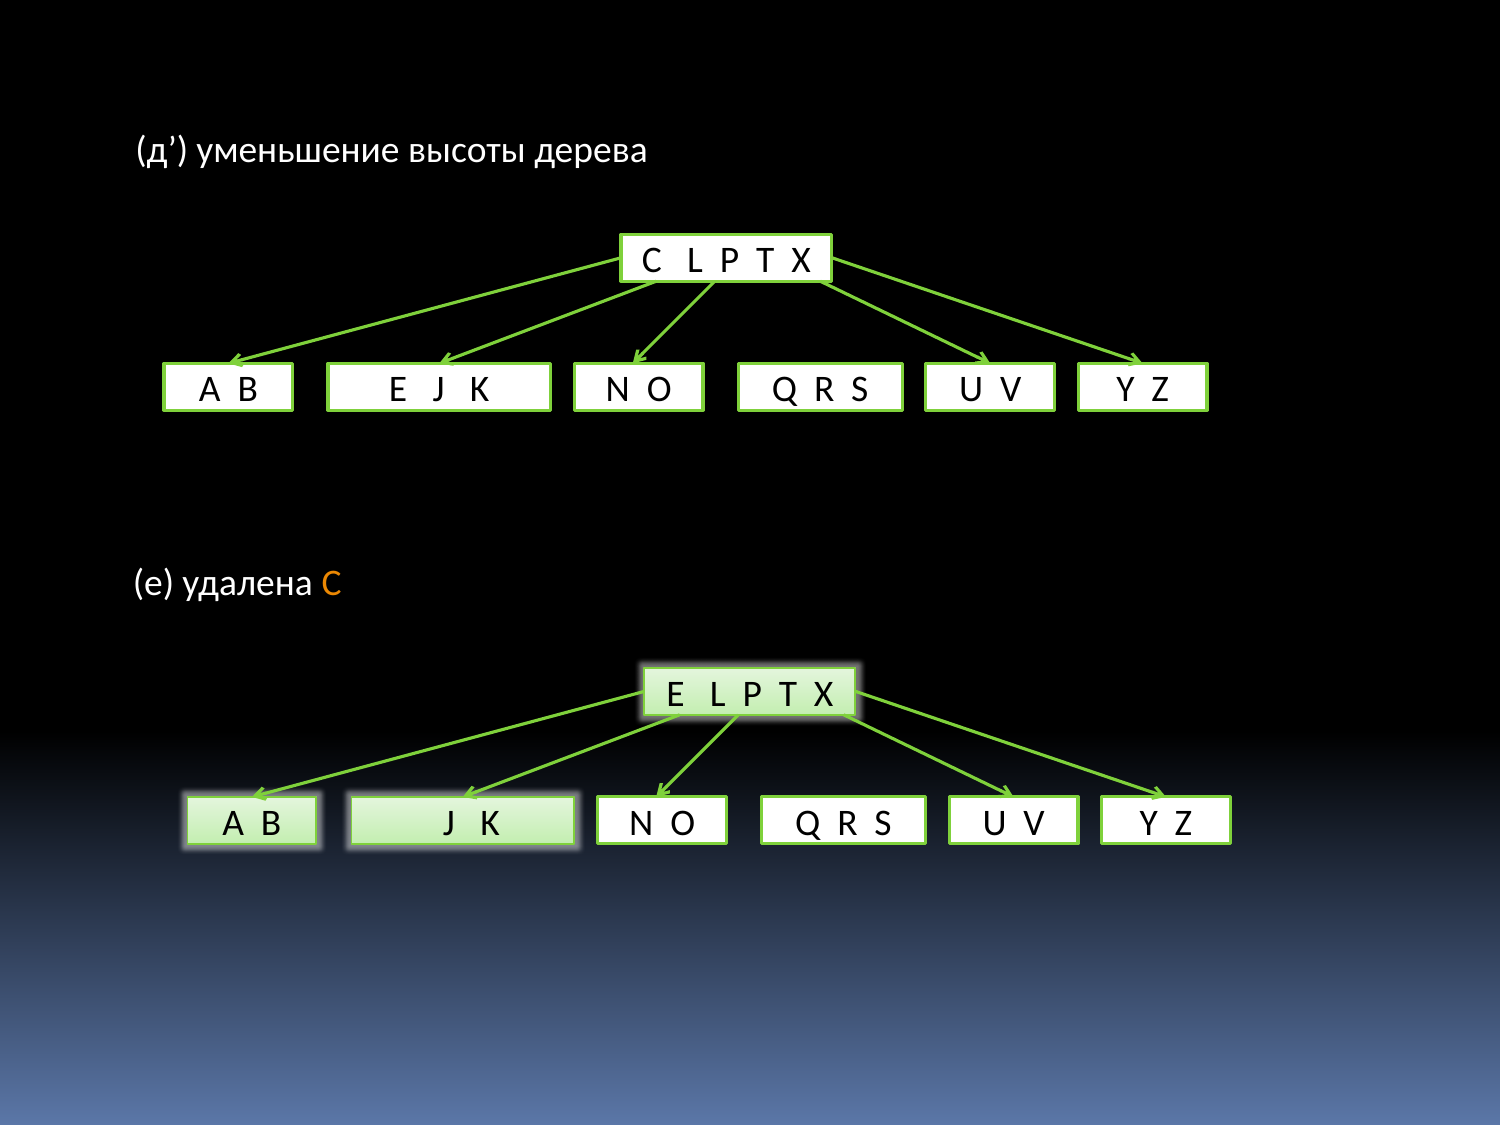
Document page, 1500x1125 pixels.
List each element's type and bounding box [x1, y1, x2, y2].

text_box [116, 550, 1231, 845]
text_box [93, 116, 1208, 411]
